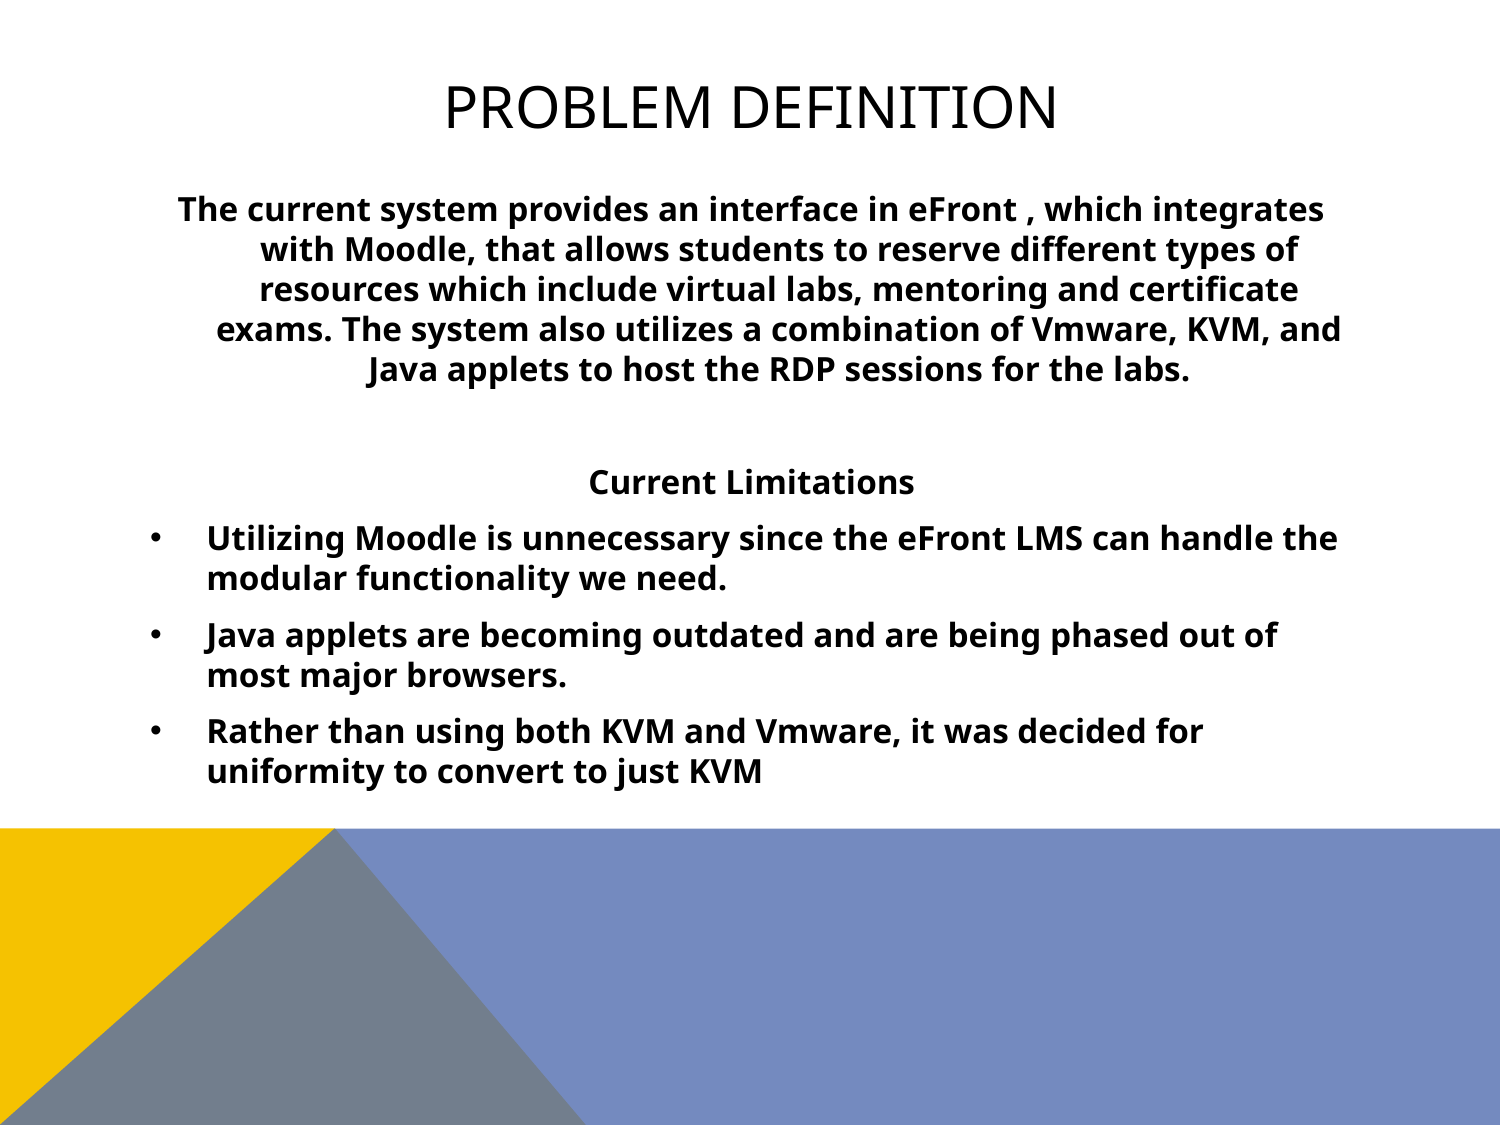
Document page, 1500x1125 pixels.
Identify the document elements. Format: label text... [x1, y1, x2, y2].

title PROBLEM Definition [135, 60, 1369, 150]
list The current system provides an interface in eFront , which integrates with Moodle, that allows students to reserve different types of resources which include virtual labs, mentoring and certificate exams. The system also utilizes a combination of Vmware, KVM, and Java applets to host the RDP sessions for the labs. Current Limitations Utilizing Moodle is unnecessary since the eFront LMS can handle the modular functionality we need. Java applets are becoming outdated and are being phased out of most major browsers. Rather than using both KVM and Vmware, it was decided for uniformity to convert to just KVM [135, 180, 1369, 768]
